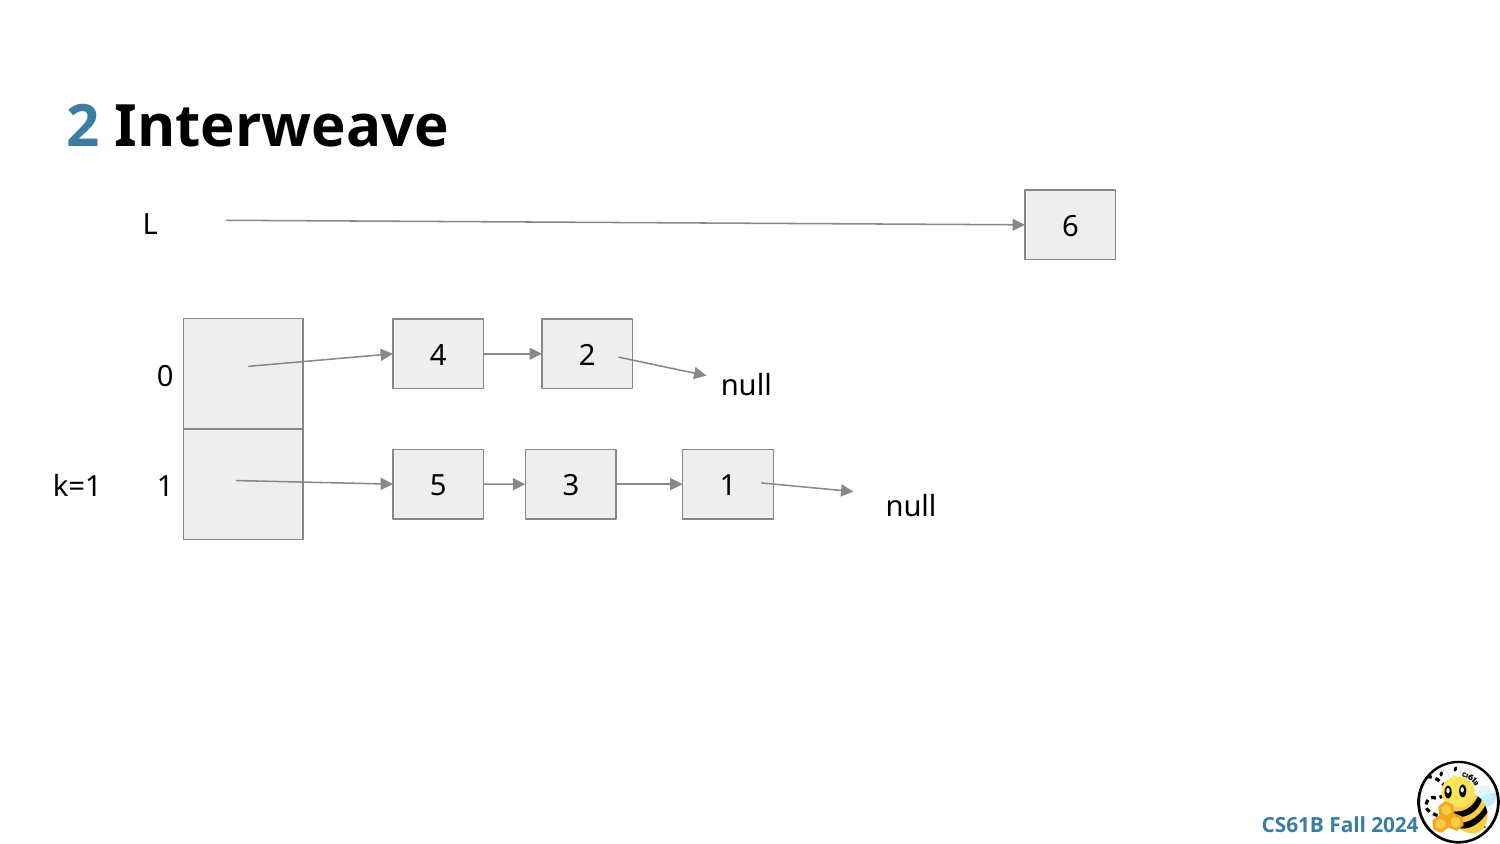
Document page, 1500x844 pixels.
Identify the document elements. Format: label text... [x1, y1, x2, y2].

text_box 4 [393, 318, 484, 389]
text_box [225, 220, 1026, 226]
text_box 0 [141, 341, 184, 406]
text_box 1 [682, 449, 774, 519]
text_box 5 [393, 449, 484, 519]
text_box L [127, 190, 226, 251]
text_box 3 [525, 449, 617, 519]
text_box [618, 356, 707, 376]
text_box 6 [1024, 190, 1116, 260]
picture [1417, 760, 1500, 844]
title 2 Interweave [51, 72, 1449, 167]
text_box [183, 318, 303, 429]
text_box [761, 482, 854, 492]
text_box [235, 480, 394, 485]
text_box null [870, 471, 962, 515]
text_box k=1 [37, 451, 137, 504]
text_box null [705, 351, 797, 395]
text_box 2 [541, 318, 633, 389]
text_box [248, 353, 394, 367]
text_box 1 [141, 452, 184, 517]
text_box [183, 429, 303, 540]
